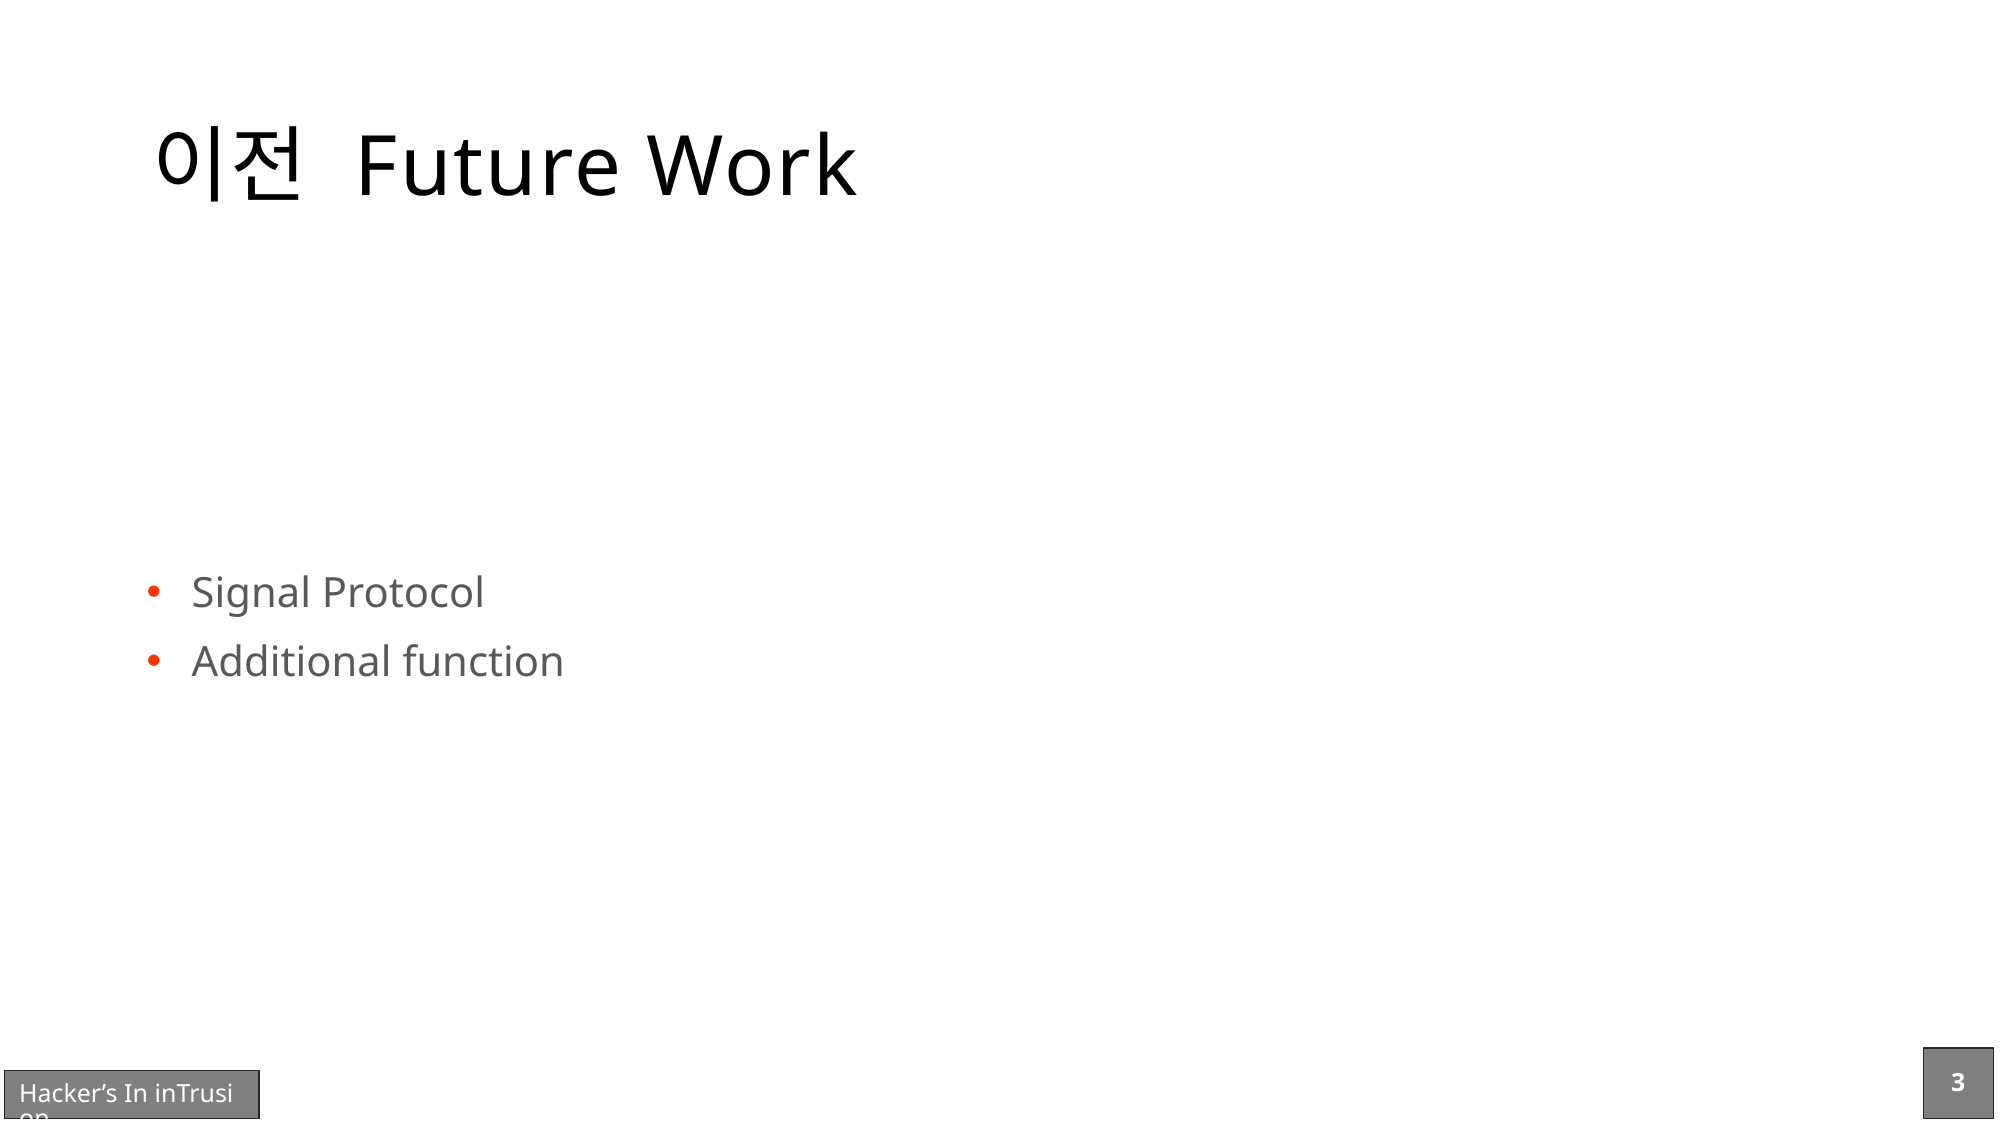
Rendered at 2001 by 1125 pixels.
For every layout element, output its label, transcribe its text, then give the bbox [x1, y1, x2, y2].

slide_number 3 [1923, 1047, 1994, 1119]
title 이전 Future Work [137, 59, 1863, 278]
text_box Signal Protocol Additional function [131, 277, 1760, 1043]
footer Hacker’s In inTrusion [4, 1070, 260, 1119]
